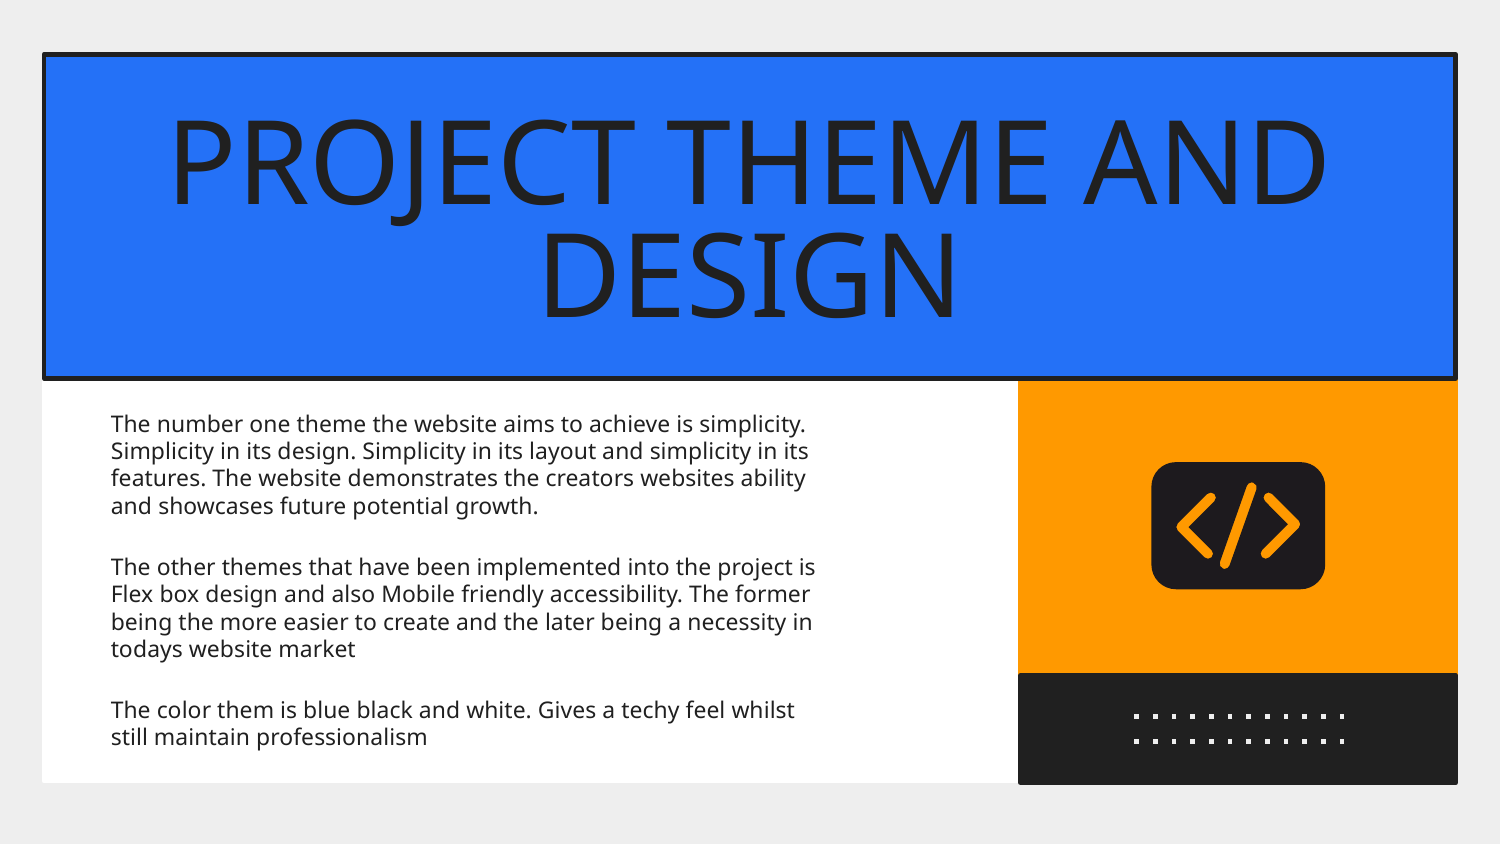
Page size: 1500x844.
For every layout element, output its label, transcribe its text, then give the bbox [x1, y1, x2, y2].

title PROJECT THEME AND DESIGN [116, 76, 1383, 379]
text_box [1020, 675, 1456, 783]
list The number one theme the website aims to achieve is simplicity. Simplicity in its design. Simplicity in its layout and simplicity in its features. The website demonstrates the creators websites ability and showcases future potential growth. The other themes that have been implemented into the project is Flex box design and also Mobile friendly accessibility. The former being the more easier to create and the later being a necessity in todays website market The color them is blue black and white. Gives a techy feel whilst still maintain professionalism [110, 398, 848, 761]
text_box [1151, 462, 1326, 590]
